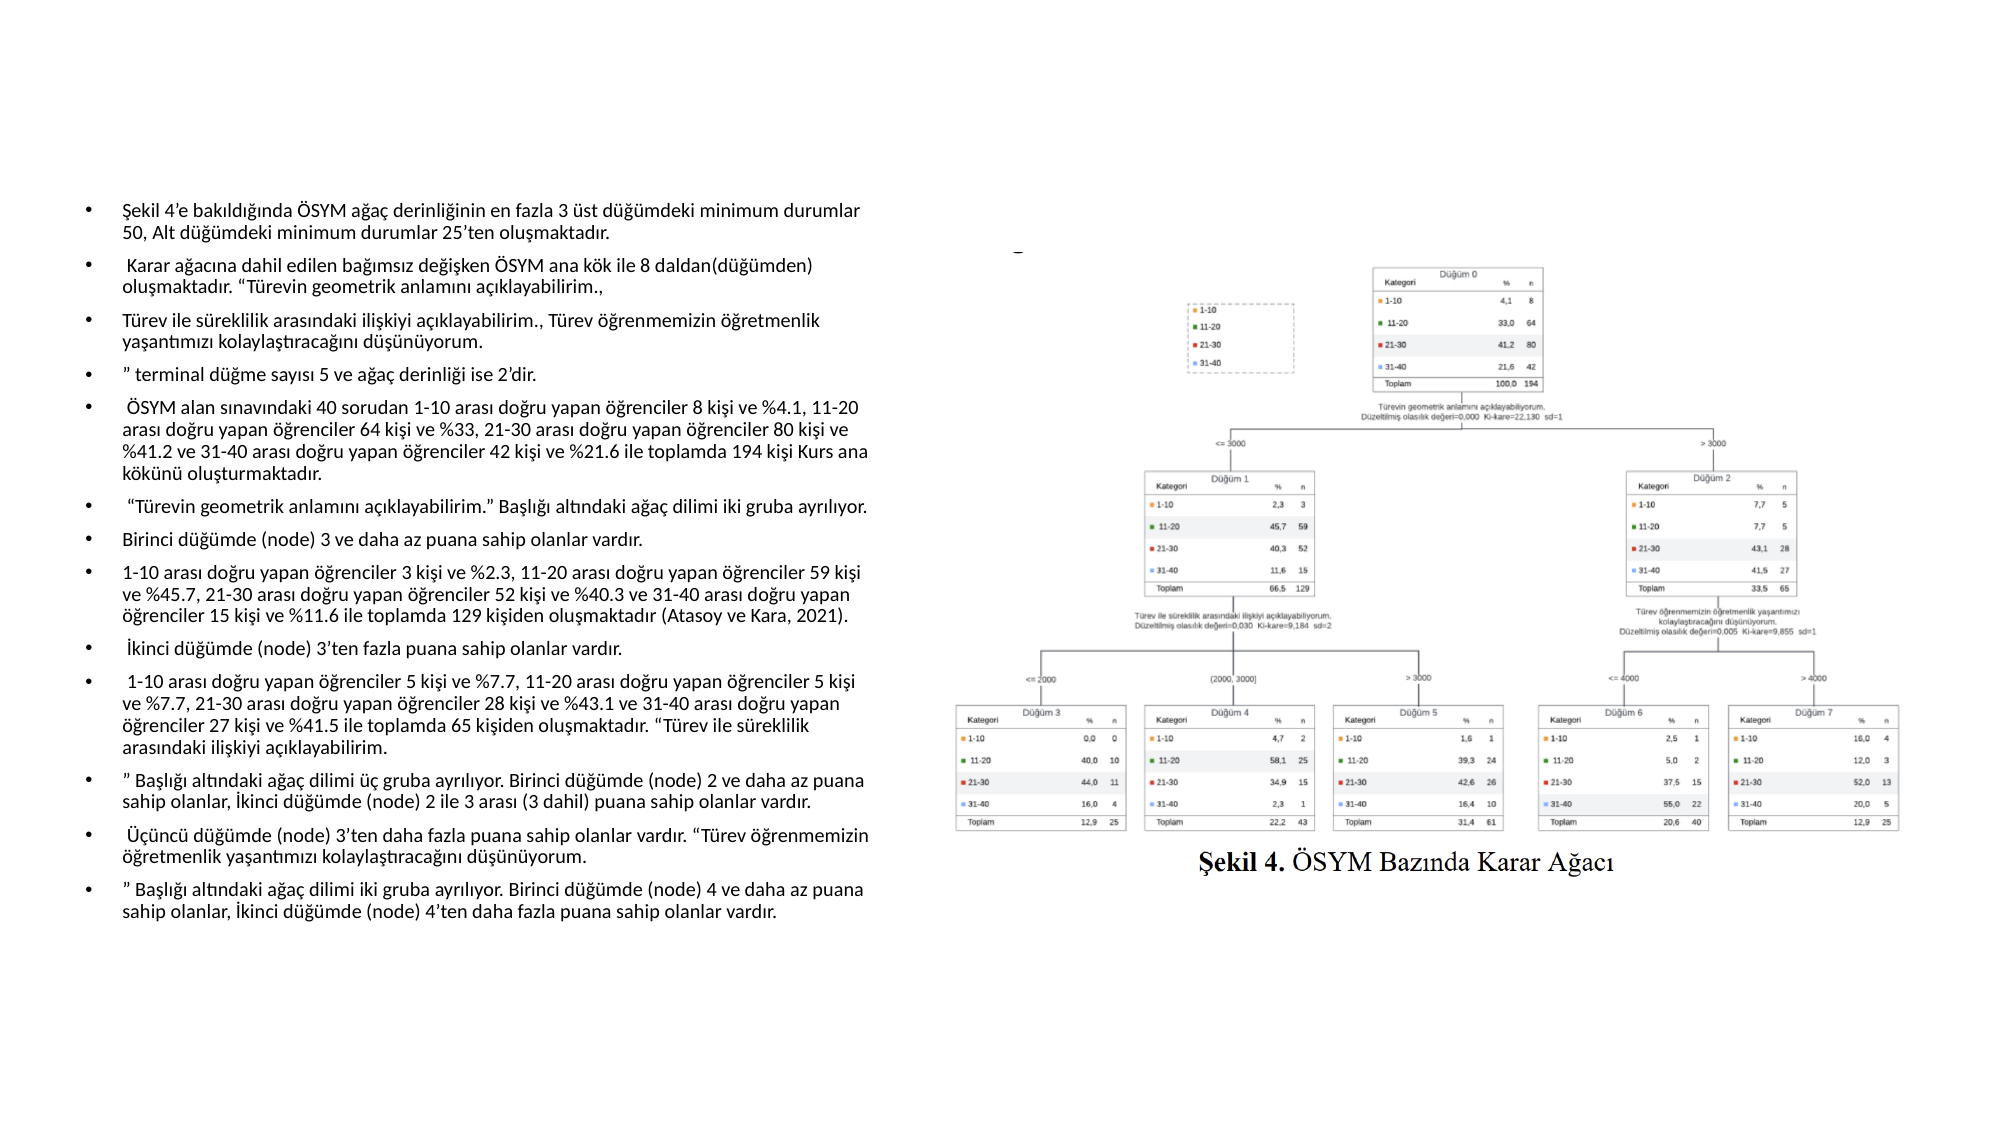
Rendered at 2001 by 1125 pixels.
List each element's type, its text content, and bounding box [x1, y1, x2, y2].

list Şekil 4’e bakıldığında ÖSYM ağaç derinliğinin en fazla 3 üst düğümdeki minimum durumlar 50, Alt düğümdeki minimum durumlar 25’ten oluşmaktadır. Karar ağacına dahil edilen bağımsız değişken ÖSYM ana kök ile 8 daldan(düğümden) oluşmaktadır. “Türevin geometrik anlamını açıklayabilirim., Türev ile süreklilik arasındaki ilişkiyi açıklayabilirim., Türev öğrenmemizin öğretmenlik yaşantımızı kolaylaştıracağını düşünüyorum. ” terminal düğme sayısı 5 ve ağaç derinliği ise 2’dir. ÖSYM alan sınavındaki 40 sorudan 1-10 arası doğru yapan öğrenciler 8 kişi ve %4.1, 11-20 arası doğru yapan öğrenciler 64 kişi ve %33, 21-30 arası doğru yapan öğrenciler 80 kişi ve %41.2 ve 31-40 arası doğru yapan öğrenciler 42 kişi ve %21.6 ile toplamda 194 kişi Kurs ana kökünü oluşturmaktadır. “Türevin geometrik anlamını açıklayabilirim.” Başlığı altındaki ağaç dilimi iki gruba ayrılıyor. Birinci düğümde (node) 3 ve daha az puana sahip olanlar vardır. 1-10 arası doğru yapan öğrenciler 3 kişi ve %2.3, 11-20 arası doğru yapan öğrenciler 59 kişi ve %45.7, 21-30 arası doğru yapan öğrenciler 52 kişi ve %40.3 ve 31-40 arası doğru yapan öğrenciler 15 kişi ve %11.6 ile toplamda 129 kişiden oluşmaktadır (Atasoy ve Kara, 2021). İkinci düğümde (node) 3’ten fazla puana sahip olanlar vardır. 1-10 arası doğru yapan öğrenciler 5 kişi ve %7.7, 11-20 arası doğru yapan öğrenciler 5 kişi ve %7.7, 21-30 arası doğru yapan öğrenciler 28 kişi ve %43.1 ve 31-40 arası doğru yapan öğrenciler 27 kişi ve %41.5 ile toplamda 65 kişiden oluşmaktadır. “Türev ile süreklilik arasındaki ilişkiyi açıklayabilirim. ” Başlığı altındaki ağaç dilimi üç gruba ayrılıyor. Birinci düğümde (node) 2 ve daha az puana sahip olanlar, İkinci düğümde (node) 2 ile 3 arası (3 dahil) puana sahip olanlar vardır. Üçüncü düğümde (node) 3’ten daha fazla puana sahip olanlar vardır. “Türev öğrenmemizin öğretmenlik yaşantımızı kolaylaştıracağını düşünüyorum. ” Başlığı altındaki ağaç dilimi iki gruba ayrılıyor. Birinci düğümde (node) 4 ve daha az puana sahip olanlar, İkinci düğümde (node) 4’ten daha fazla puana sahip olanlar vardır. [70, 192, 887, 989]
picture [923, 252, 1920, 891]
